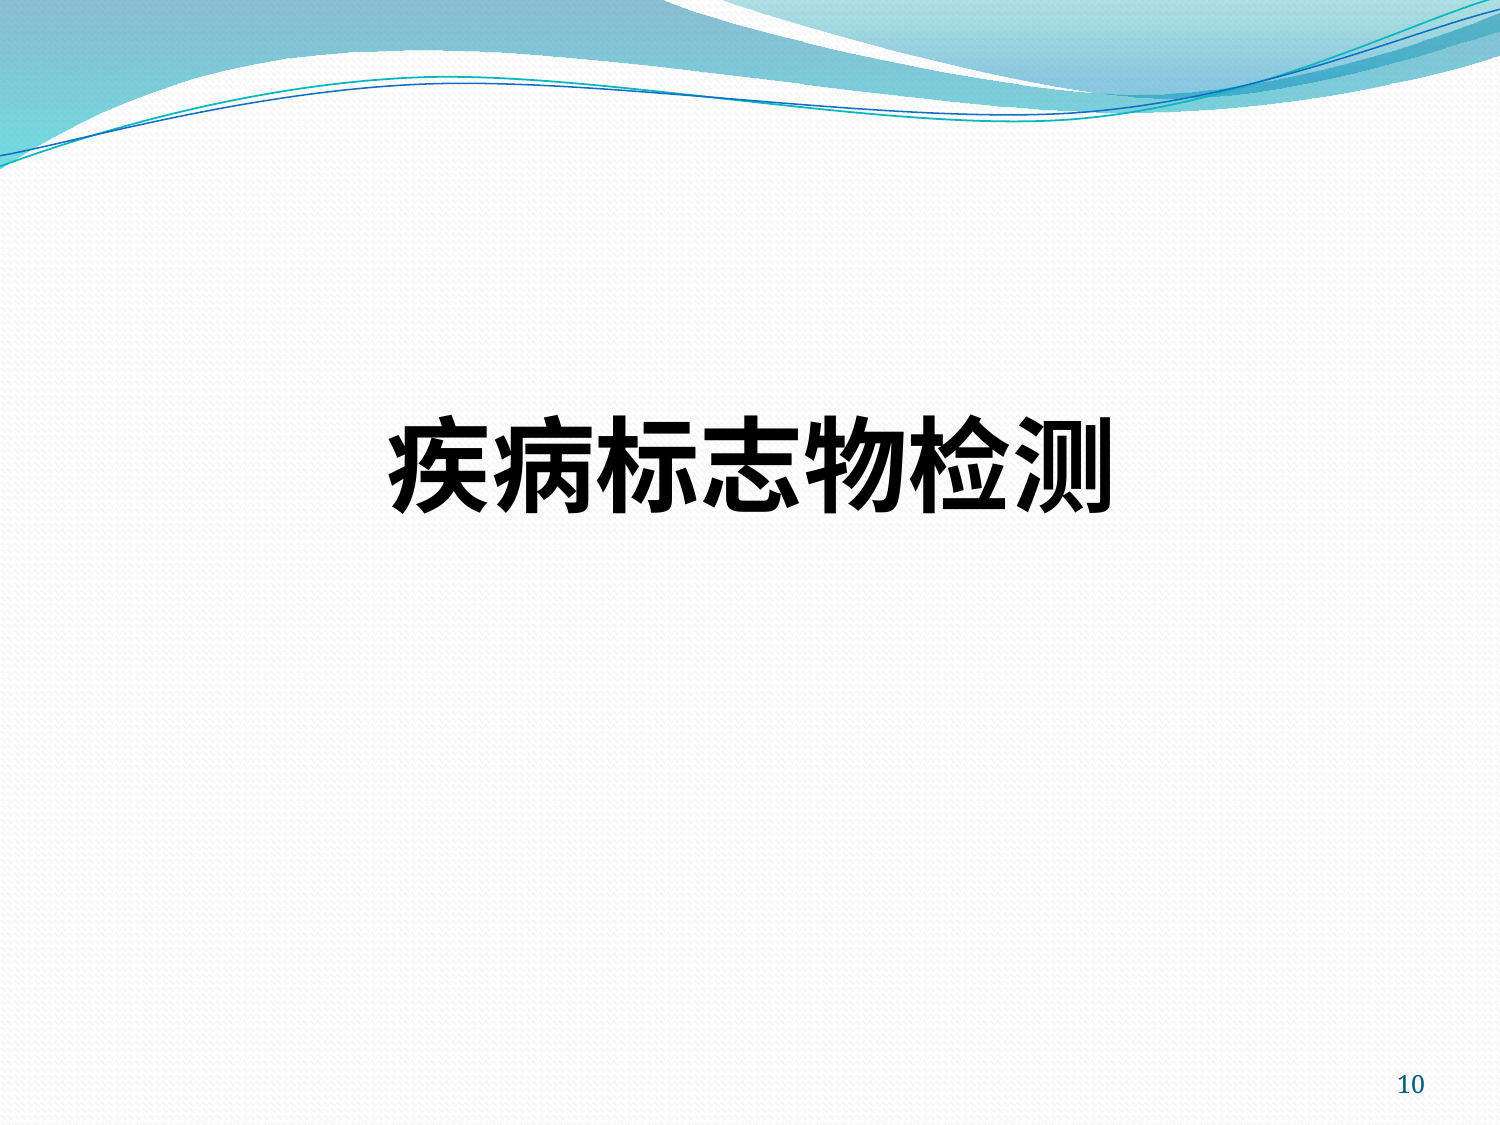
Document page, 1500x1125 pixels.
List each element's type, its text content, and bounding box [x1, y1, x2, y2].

title 疾病标志物检测 [76, 338, 1427, 526]
slide_number 10 [1299, 1042, 1425, 1103]
